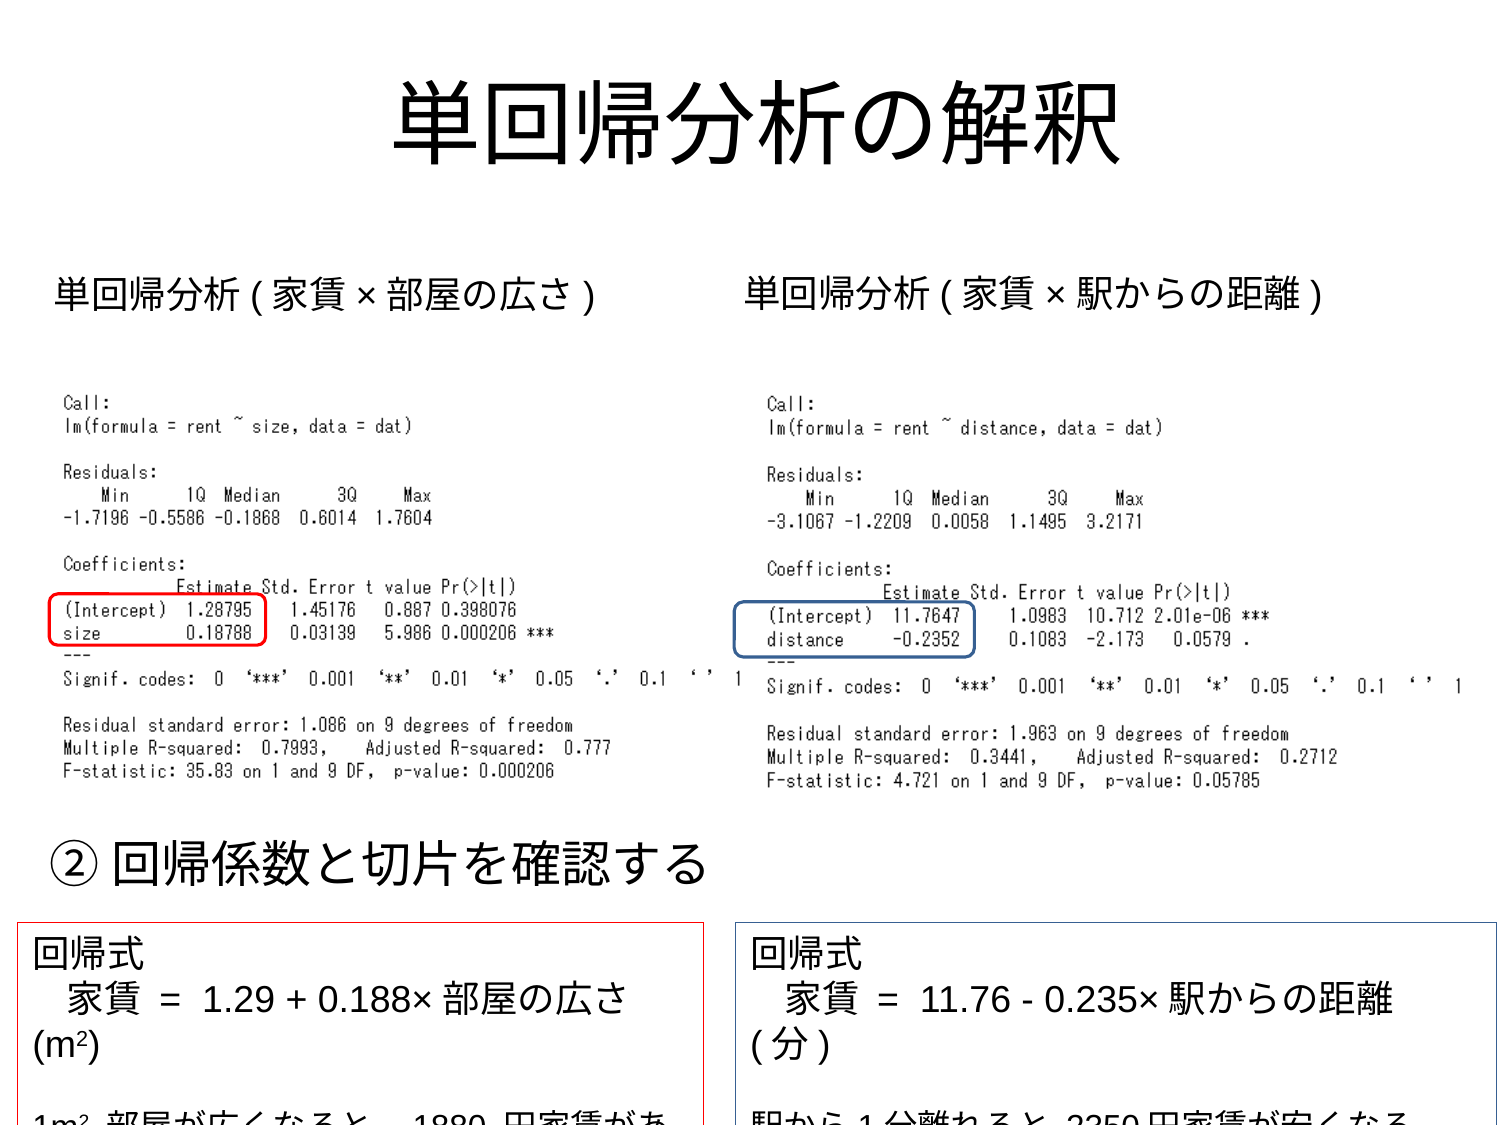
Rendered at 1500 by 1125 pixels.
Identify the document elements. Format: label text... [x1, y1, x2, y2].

text_box 単回帰分析(家賃×駅からの距離) [728, 263, 1479, 323]
picture [753, 385, 1479, 800]
text_box 回帰式 家賃 = 11.76 - 0.235×駅からの距離(分) 駅から1分離れると 2350円家賃が安くなる [735, 922, 1497, 1125]
text_box 単回帰分析(家賃×部屋の広さ) [38, 263, 789, 324]
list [51, 387, 749, 790]
title 単回帰分析の解釈 [90, 56, 1423, 186]
text_box 回帰式 家賃 = 1.29 + 0.188×部屋の広さ(m2) 1m2 部屋が広くなると、1880 円家賃があがる [17, 922, 704, 1125]
text_box ②回帰係数と切片を確認する [34, 825, 1479, 900]
